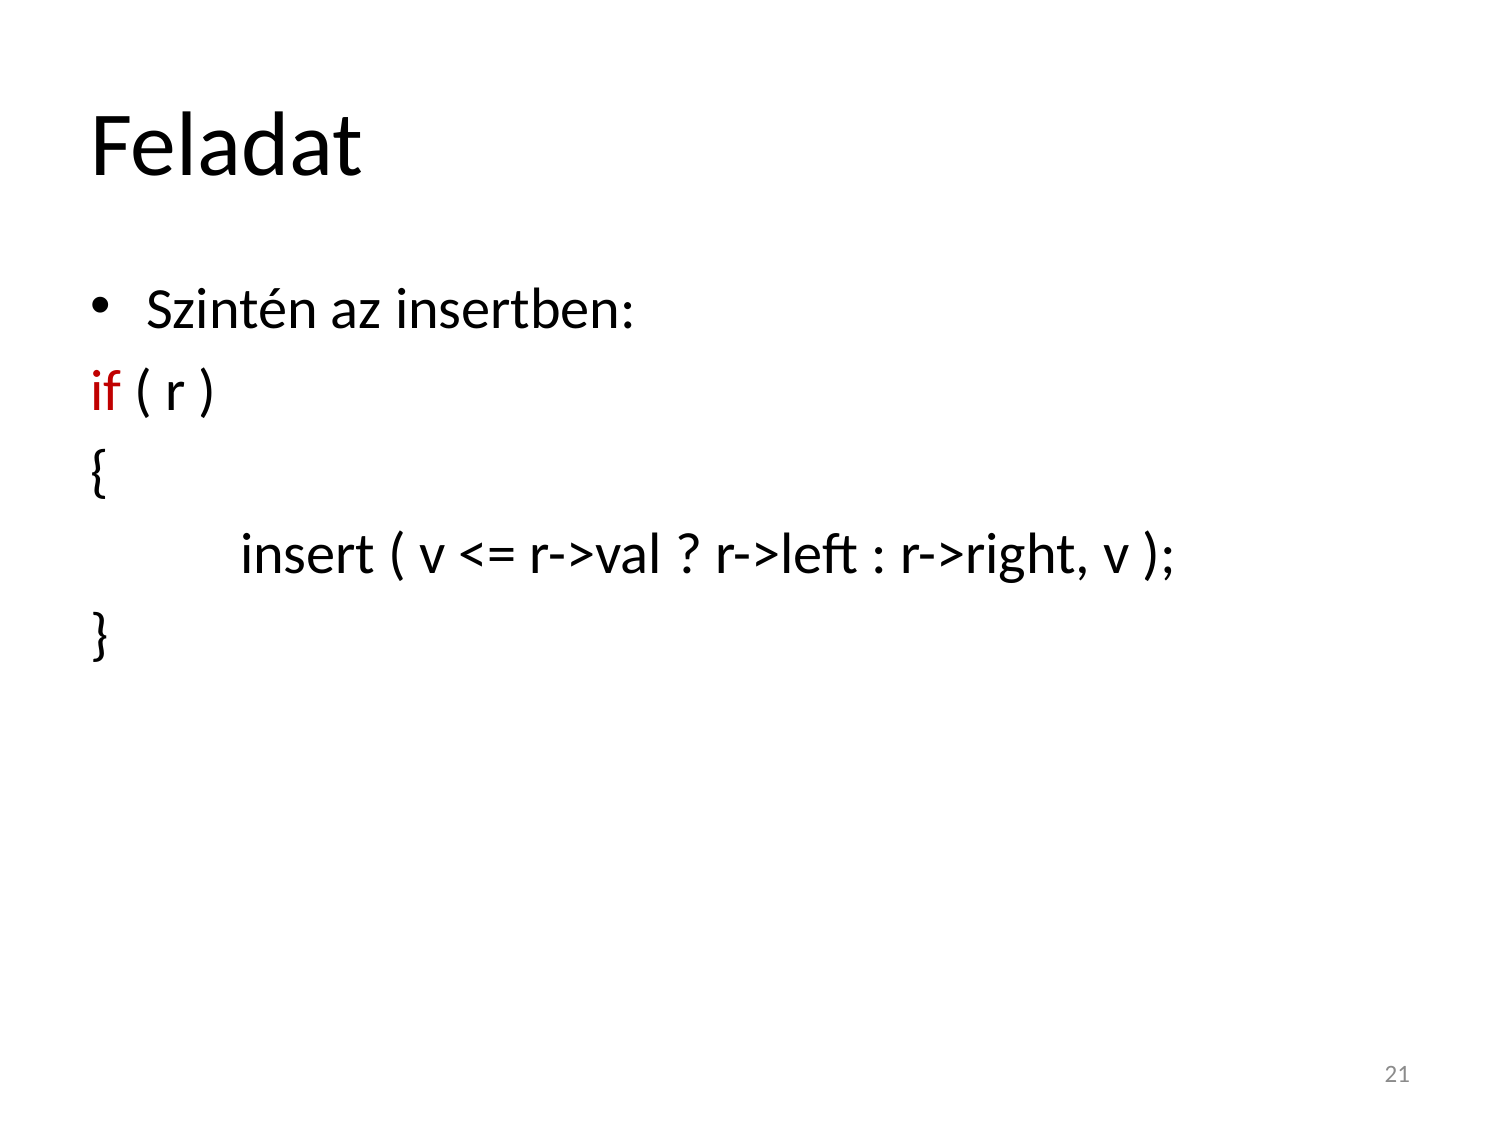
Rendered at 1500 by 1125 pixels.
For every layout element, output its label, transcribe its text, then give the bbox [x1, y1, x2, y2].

slide_number 21 [1074, 1042, 1425, 1103]
list Szintén az insertben: if ( r ) { insert ( v <= r->val ? r->left : r->right, v ); } [74, 262, 1426, 1006]
title Feladat [74, 44, 1426, 233]
